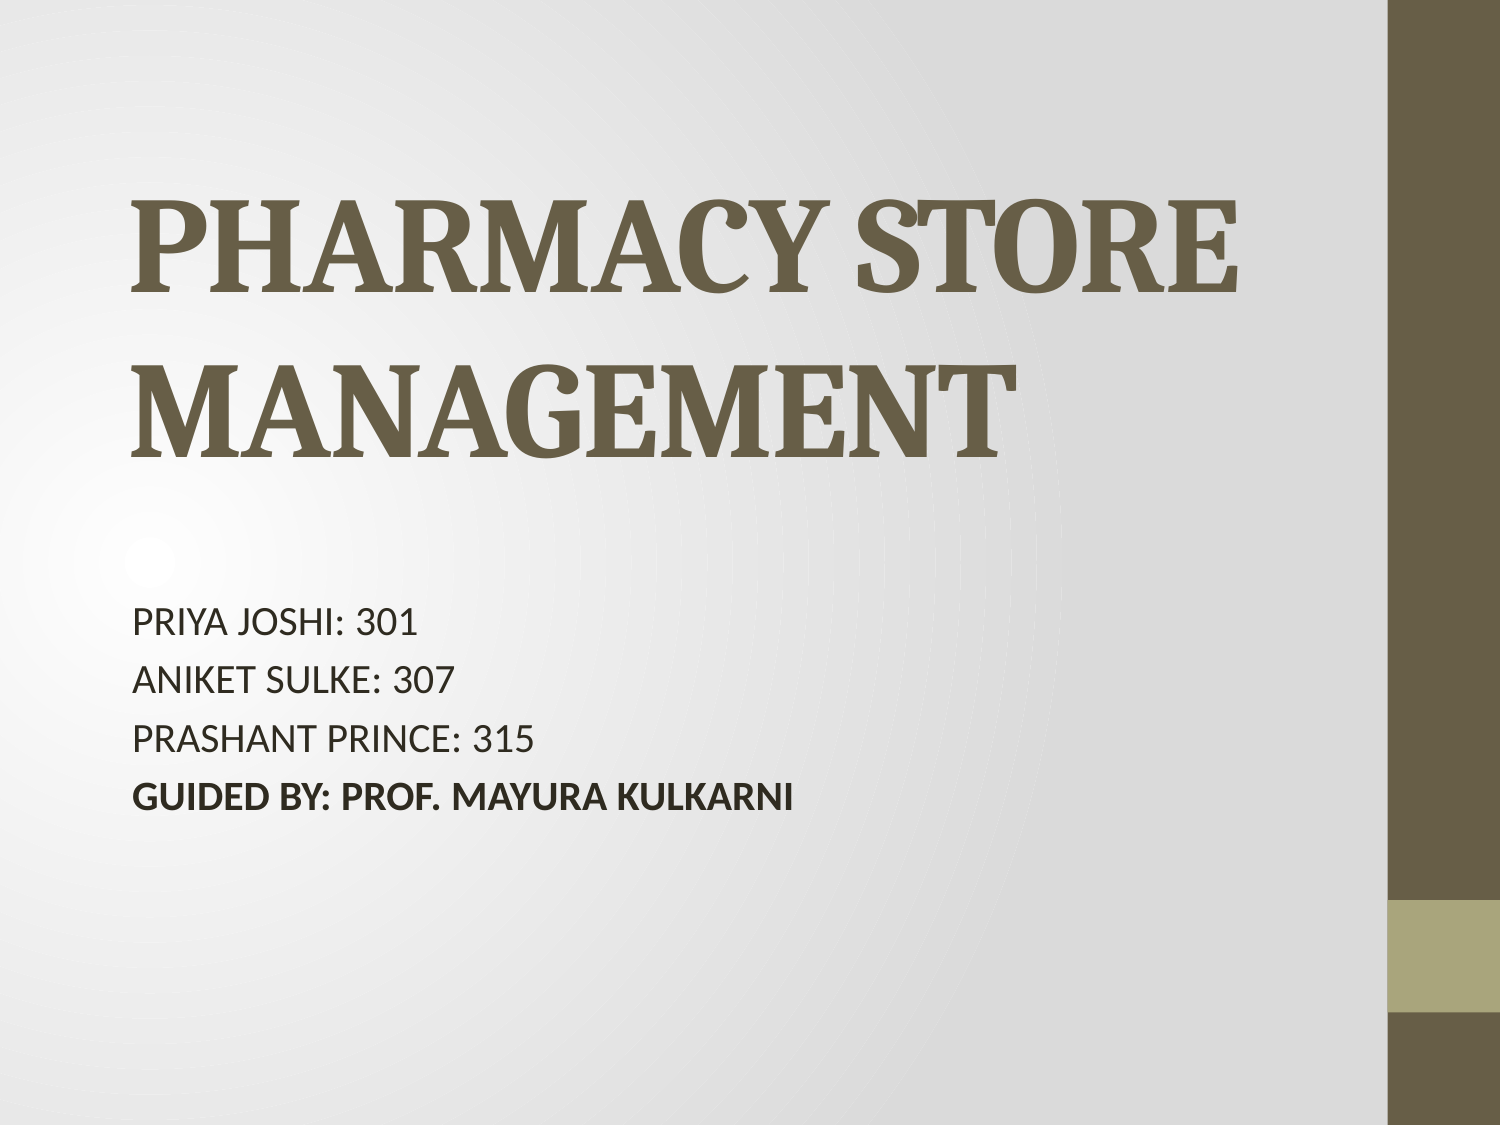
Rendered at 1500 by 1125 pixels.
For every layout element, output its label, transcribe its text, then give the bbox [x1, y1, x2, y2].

subtitle PRIYA JOSHI: 301 ANIKET SULKE: 307 PRASHANT PRINCE: 315 GUIDED BY: PROF. MAYURA KULKARNI [117, 585, 1275, 1020]
title PHARMACY STORE MANAGEMENT [112, 82, 1388, 493]
